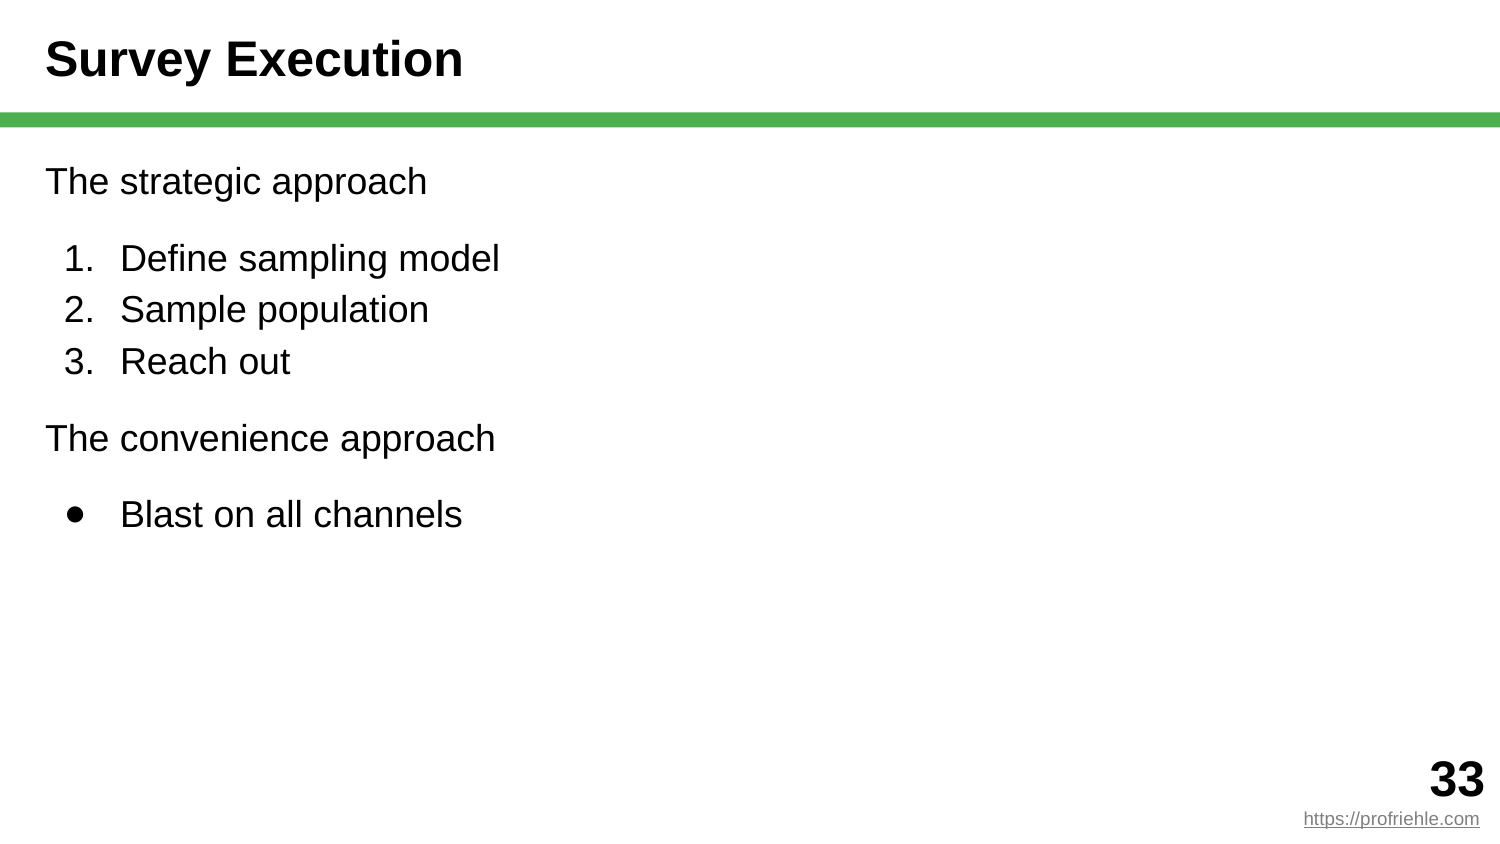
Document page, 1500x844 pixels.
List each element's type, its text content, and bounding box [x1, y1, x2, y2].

list The strategic approach Define sampling model Sample population Reach out The convenience approach Blast on all channels [45, 150, 1455, 825]
title Survey Execution [0, 0, 1500, 113]
slide_number ‹#› https://profriehle.com [1200, 724, 1500, 844]
